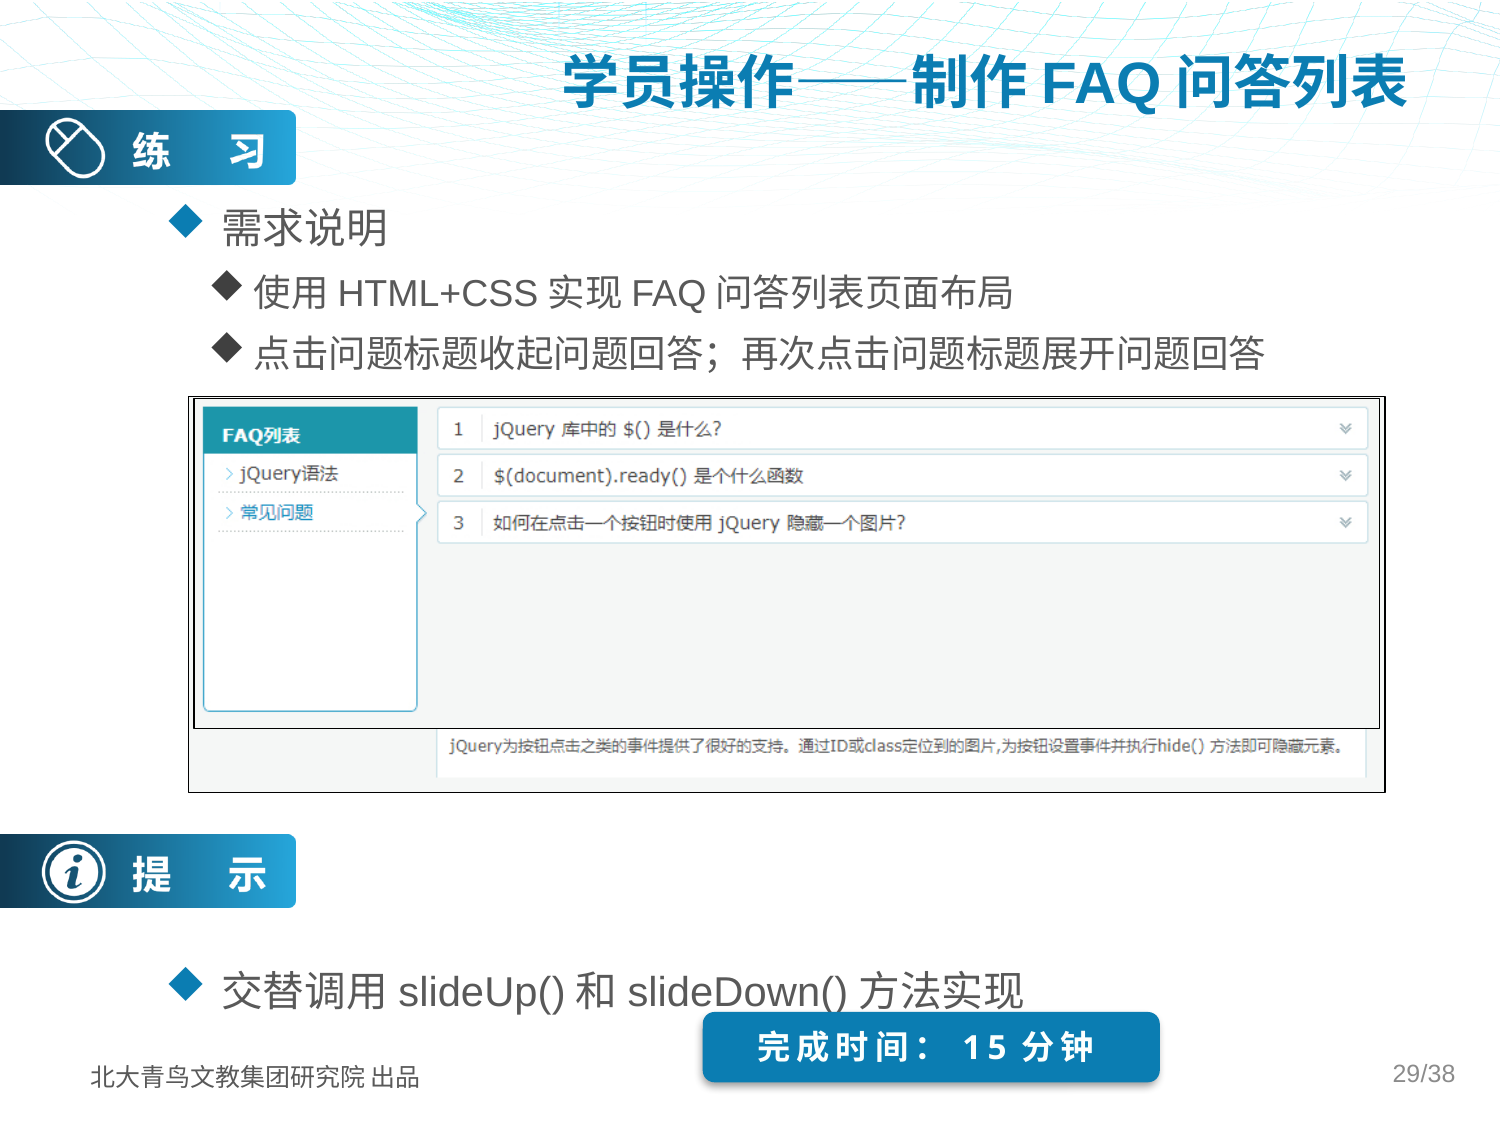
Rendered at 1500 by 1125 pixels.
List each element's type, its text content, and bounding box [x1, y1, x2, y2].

title 学员操作——制作FAQ问答列表 [150, 45, 1424, 114]
picture [0, 2, 1500, 215]
picture [188, 396, 1385, 793]
slide_number 29/38 [1120, 1042, 1471, 1103]
picture [0, 833, 296, 908]
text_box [702, 1011, 1160, 1083]
list 需求说明 使用HTML+CSS实现FAQ问答列表页面布局 点击问题标题收起问题回答；再次点击问题标题展开问题回答 交替调用slideUp()和slideDown()方法实现 [150, 184, 1424, 894]
